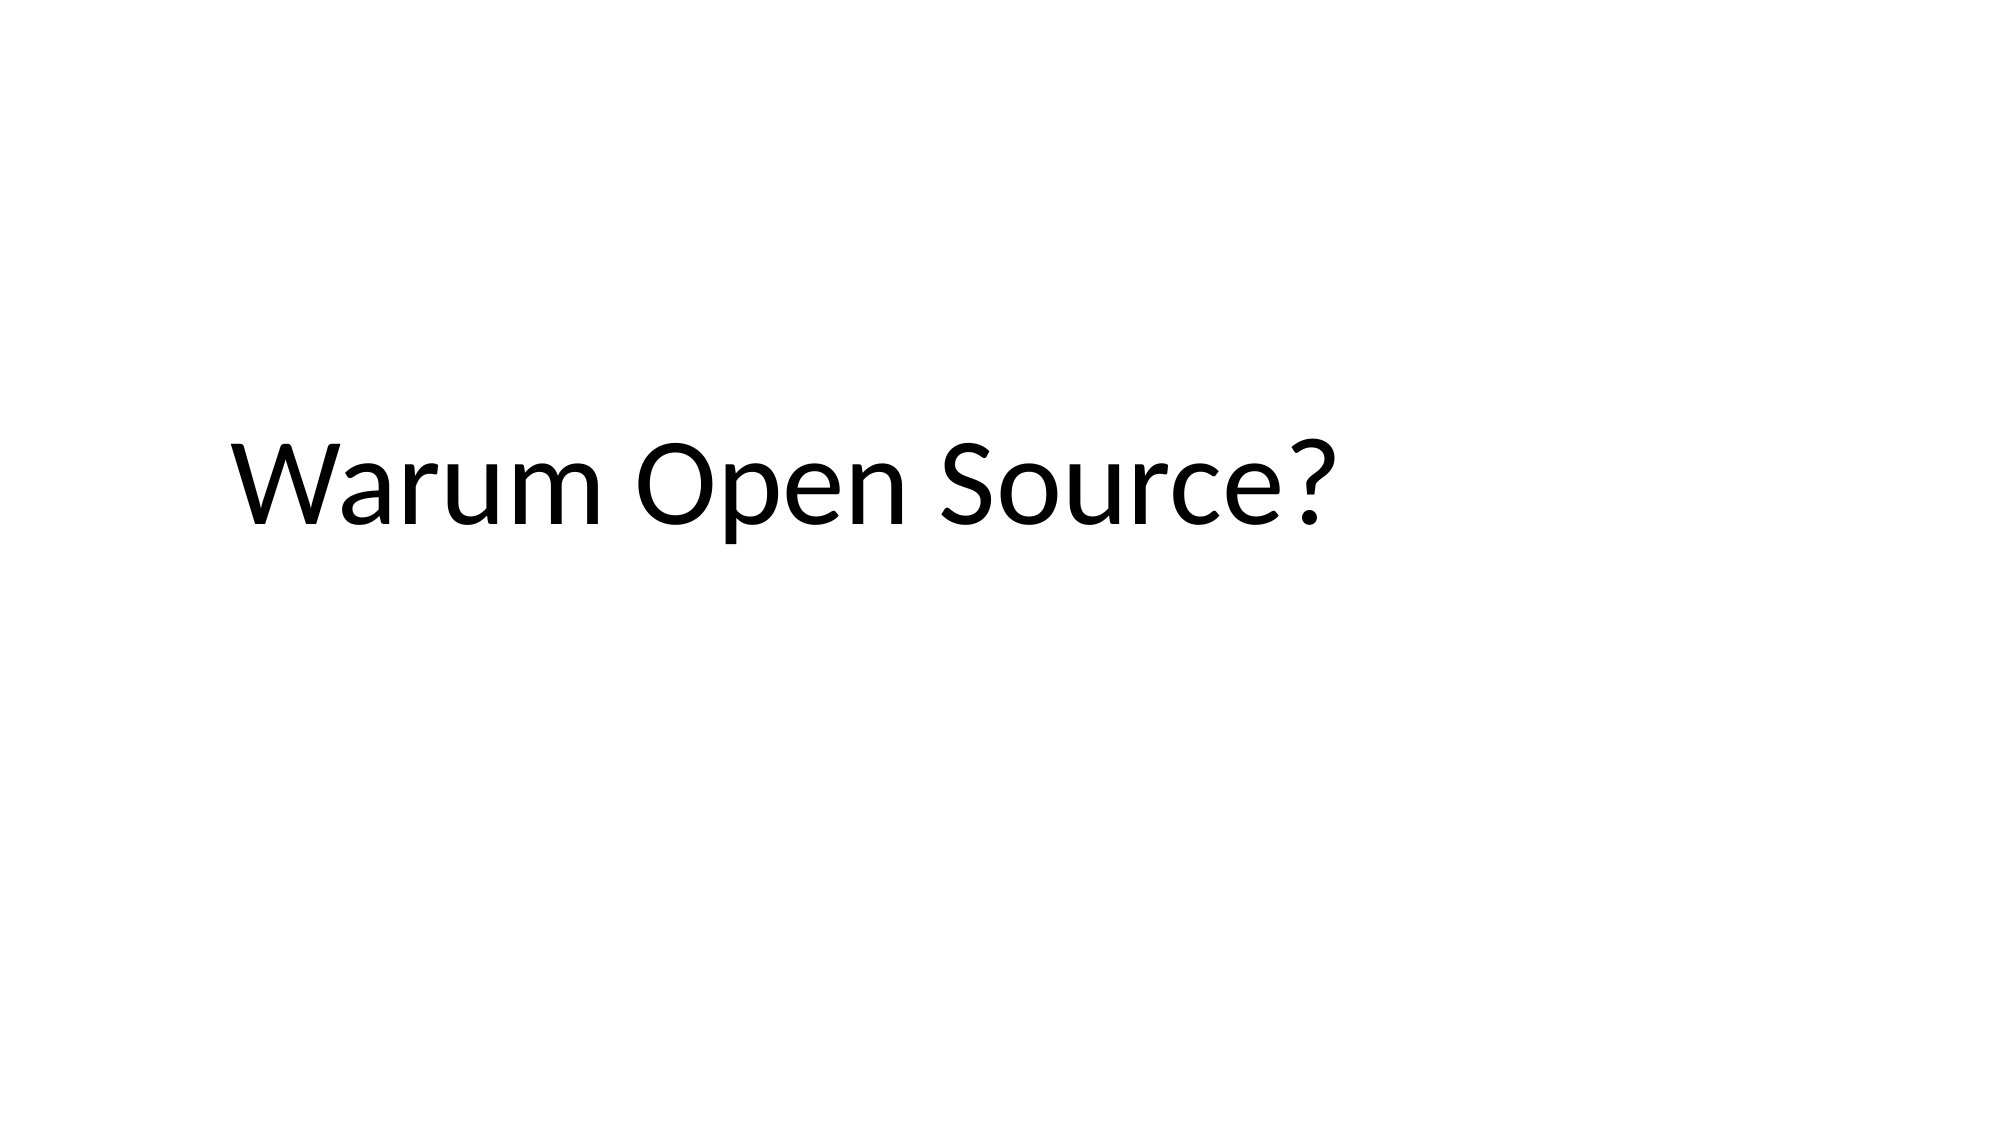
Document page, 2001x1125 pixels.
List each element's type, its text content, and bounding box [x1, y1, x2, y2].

title Warum Open Source? [215, 375, 1579, 593]
